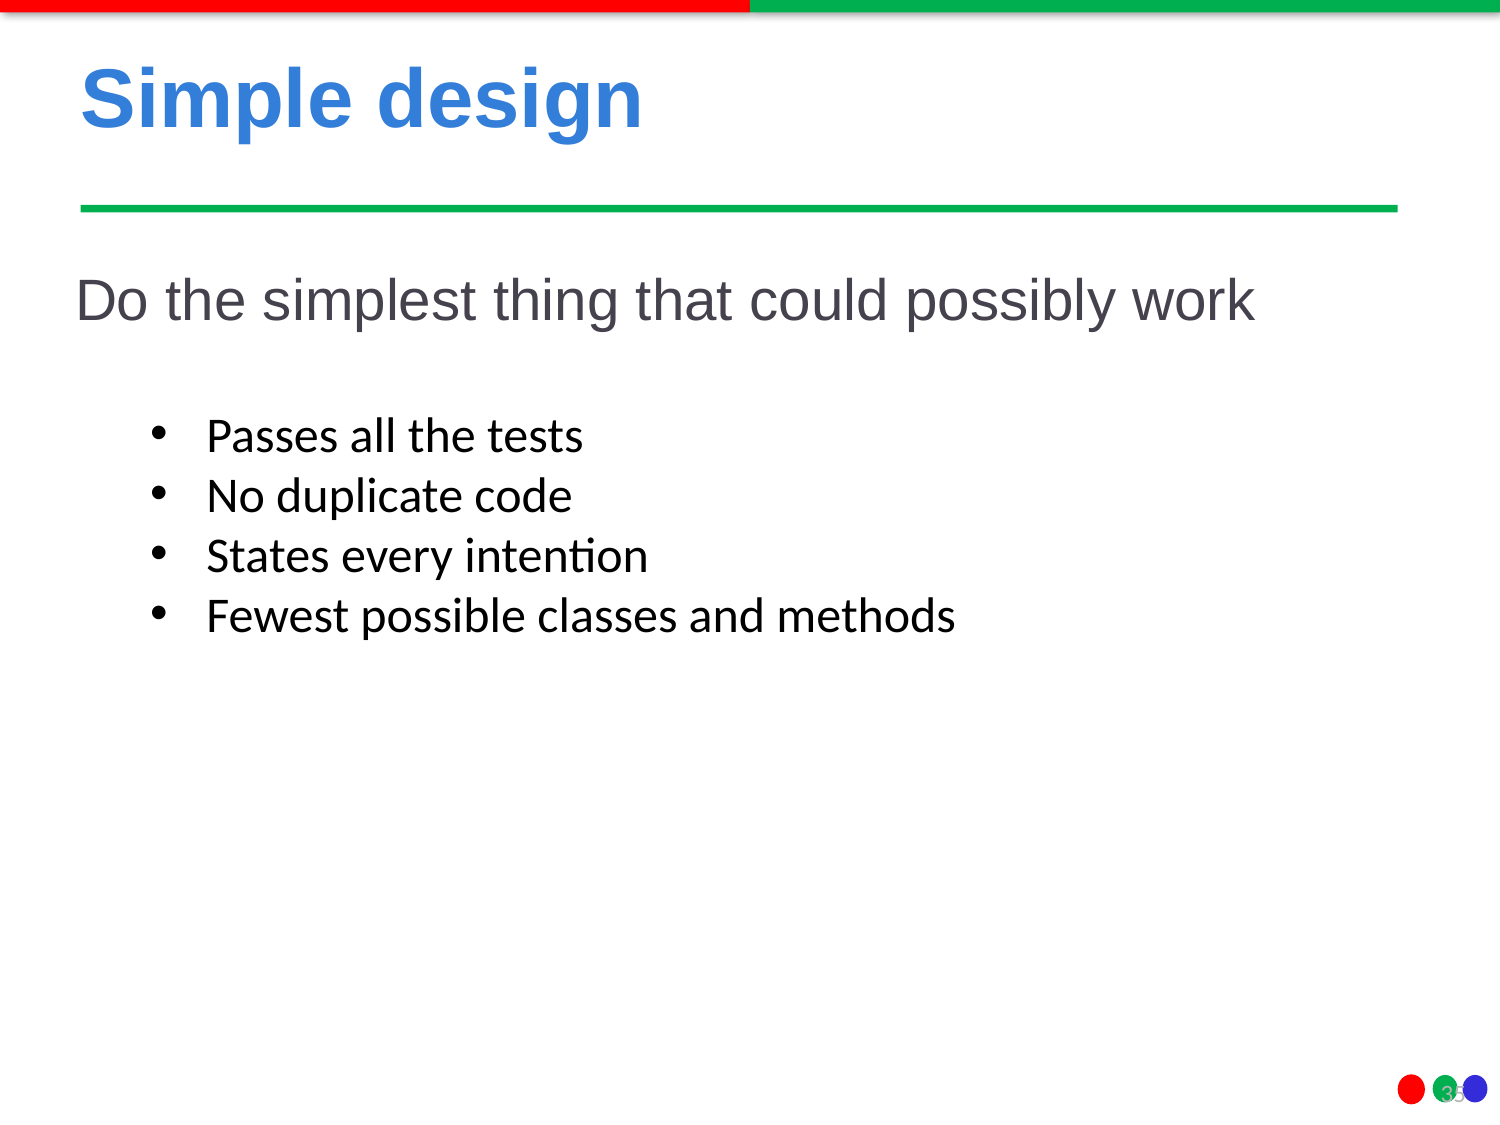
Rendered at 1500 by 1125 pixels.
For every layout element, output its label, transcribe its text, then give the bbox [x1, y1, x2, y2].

title Simple design [80, 44, 1398, 146]
list Do the simplest thing that could possibly work Passes all the tests No duplicate code States every intention Fewest possible classes and methods [75, 262, 1400, 647]
slide_number 35 [1345, 1062, 1467, 1108]
